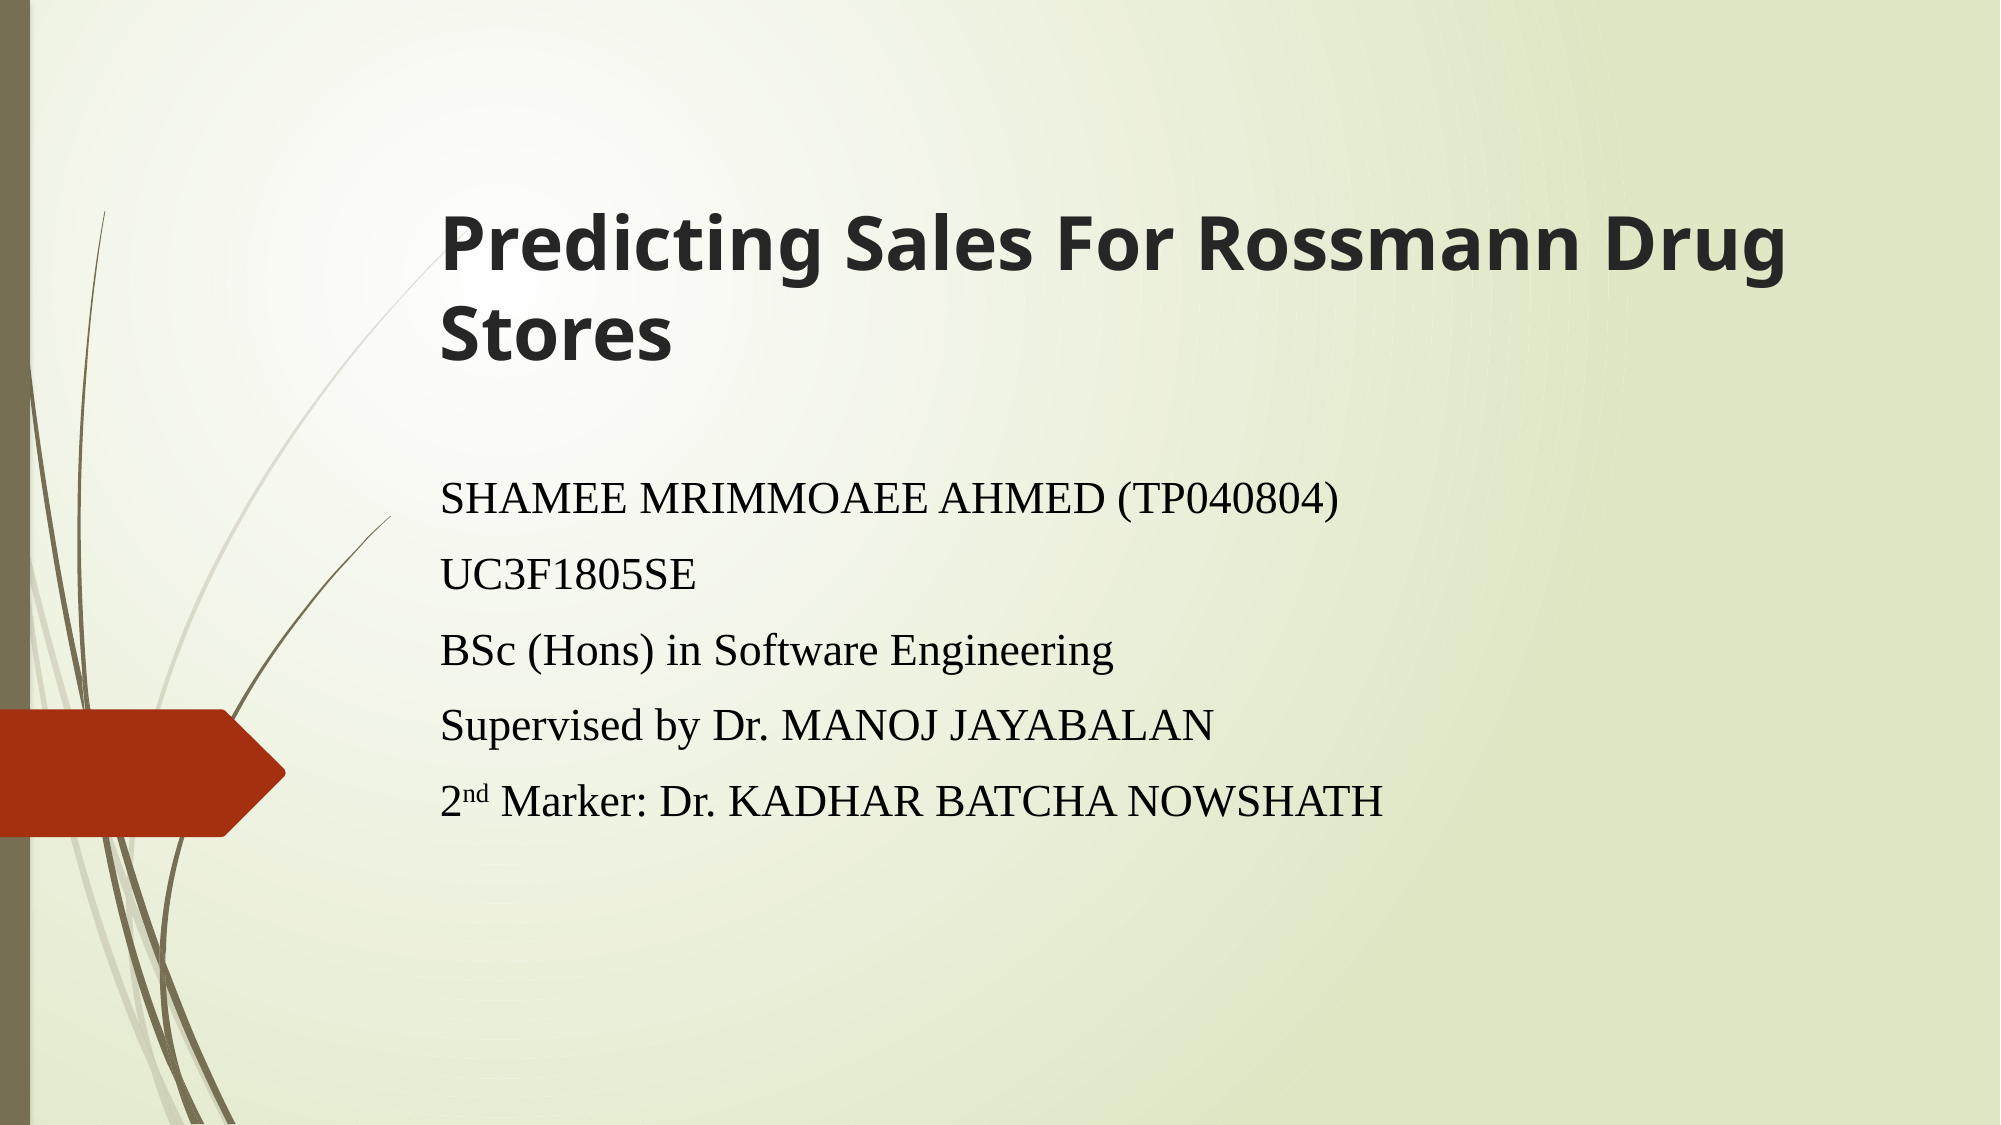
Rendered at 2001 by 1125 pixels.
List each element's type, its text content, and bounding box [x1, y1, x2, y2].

title Predicting Sales For Rossmann Drug Stores [424, 11, 2000, 384]
subtitle SHAMEE MRIMMOAEE AHMED (TP040804) UC3F1805SE BSc (Hons) in Software Engineering Supervised by Dr. MANOJ JAYABALAN 2nd Marker: Dr. KADHAR BATCHA NOWSHATH [424, 460, 1888, 933]
